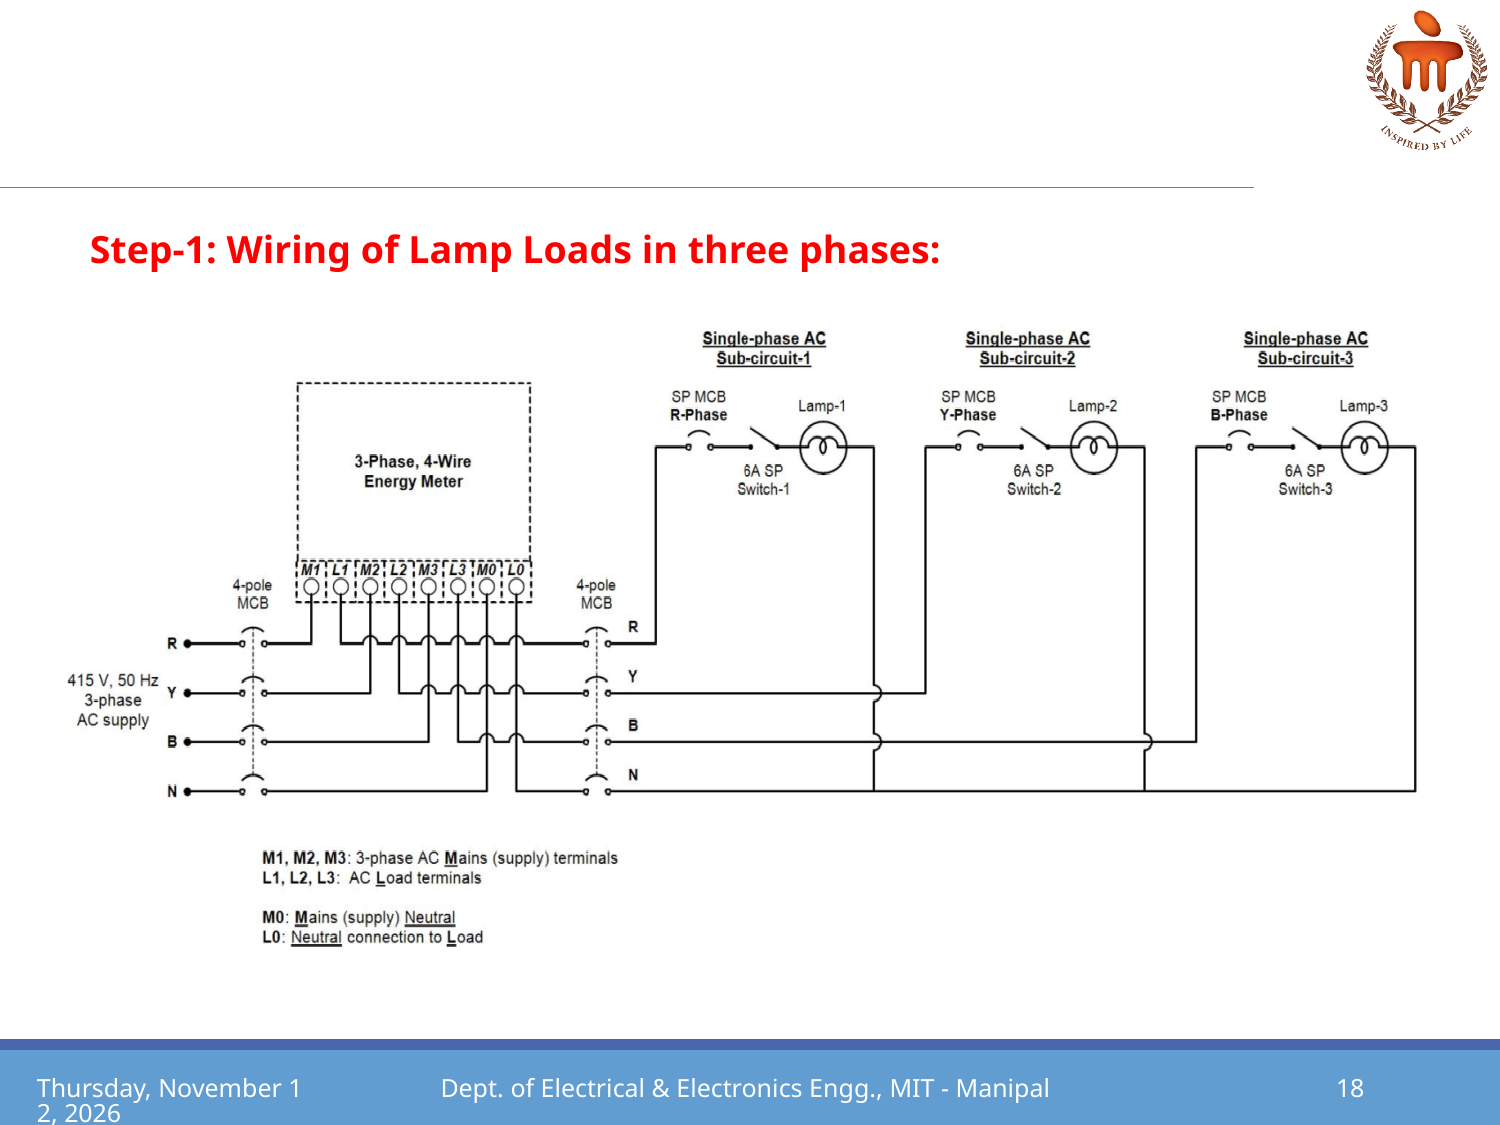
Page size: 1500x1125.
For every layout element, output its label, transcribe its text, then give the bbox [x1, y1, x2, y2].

picture [55, 324, 1437, 956]
text_box Step-1: Wiring of Lamp Loads in three phases: [74, 212, 963, 279]
slide_number 18 [1218, 1059, 1380, 1120]
footer Dept. of Electrical & Electronics Engg., MIT - Manipal [404, 1059, 1088, 1120]
picture [1362, 8, 1492, 151]
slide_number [21, 1059, 327, 1120]
